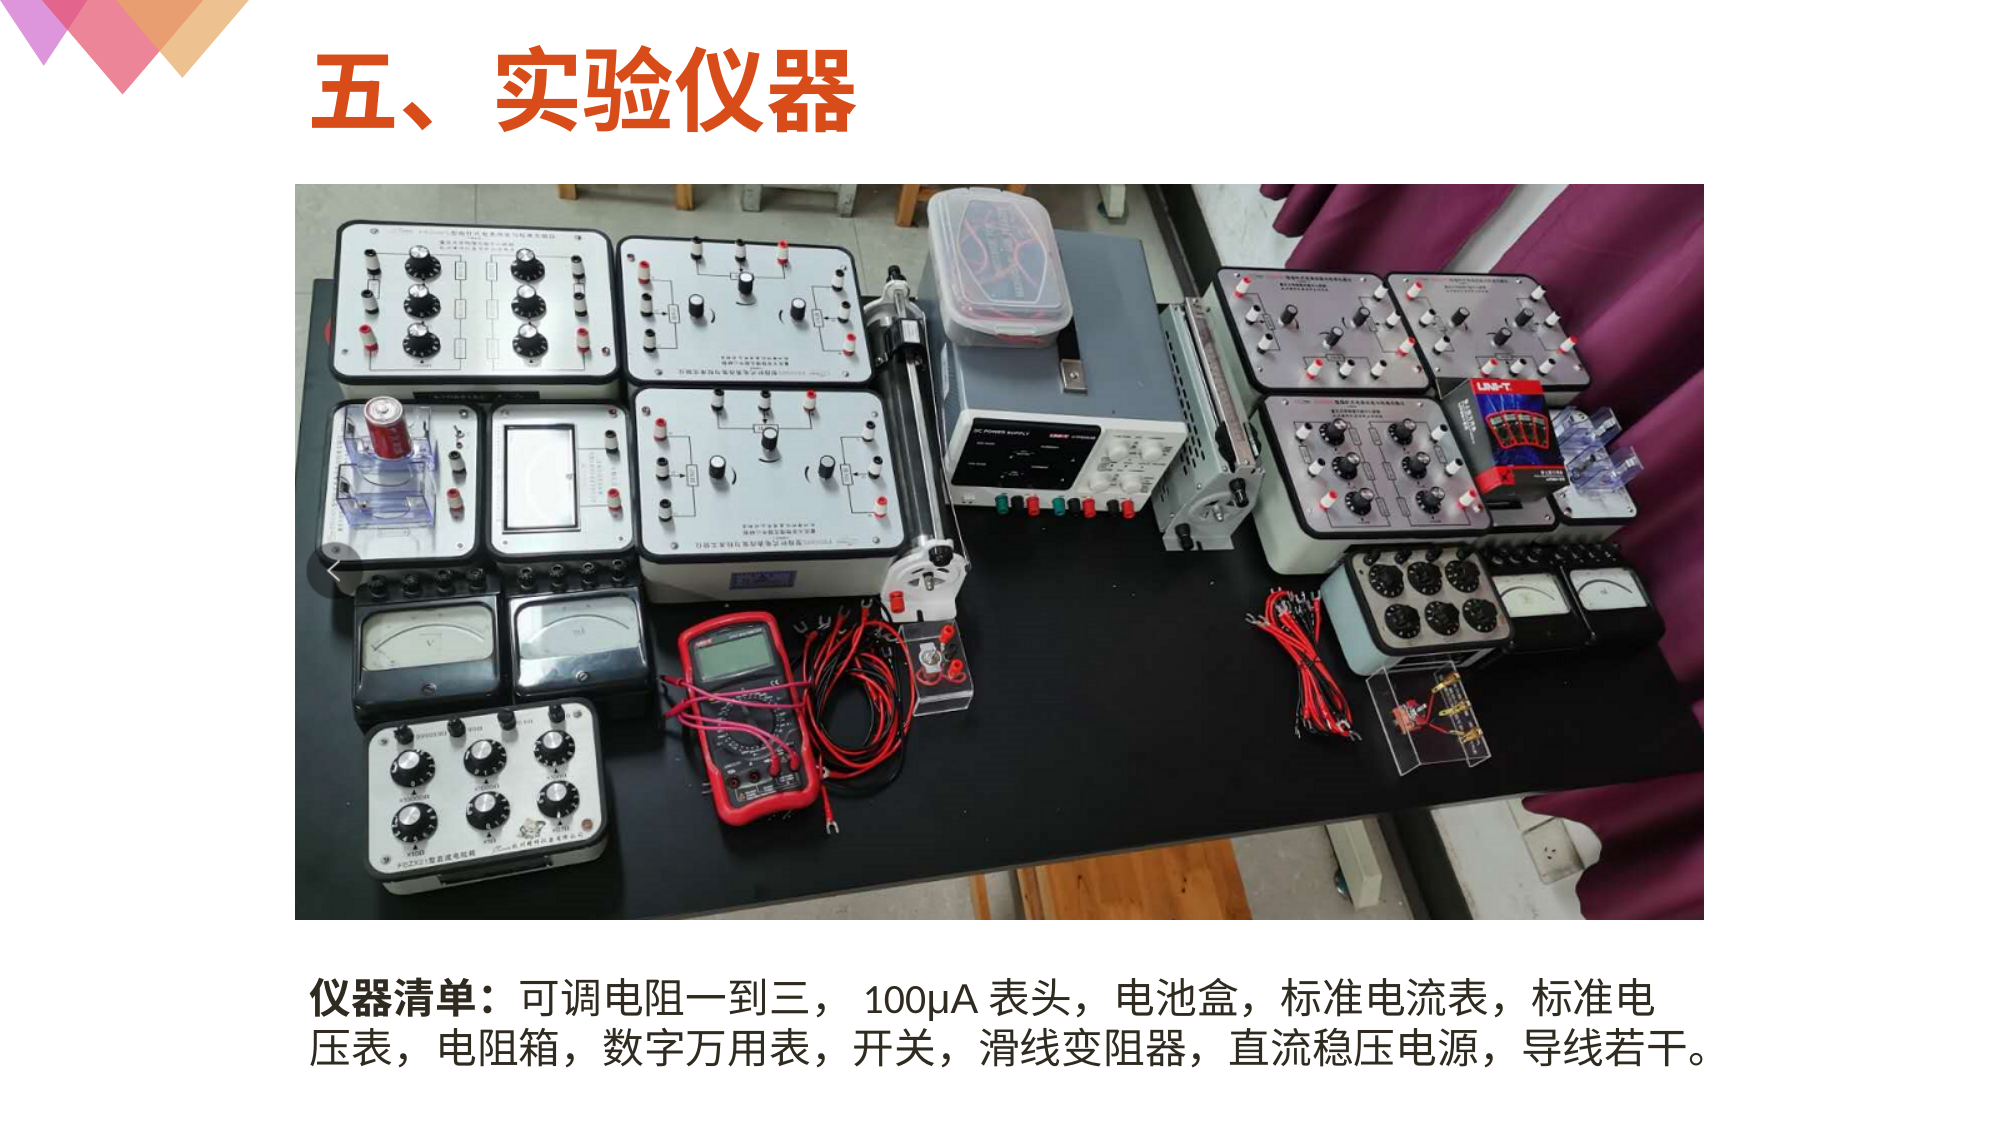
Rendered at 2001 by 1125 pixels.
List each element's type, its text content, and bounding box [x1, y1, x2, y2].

text_box 仪器清单：可调电阻一到三，100μA表头，电池盒，标准电流表，标准电压表，电阻箱，数字万用表，开关，滑线变阻器，直流稳压电源，导线若干。 [295, 964, 1704, 1079]
picture [295, 184, 1704, 920]
text_box 五、实验仪器 [292, 9, 1406, 180]
